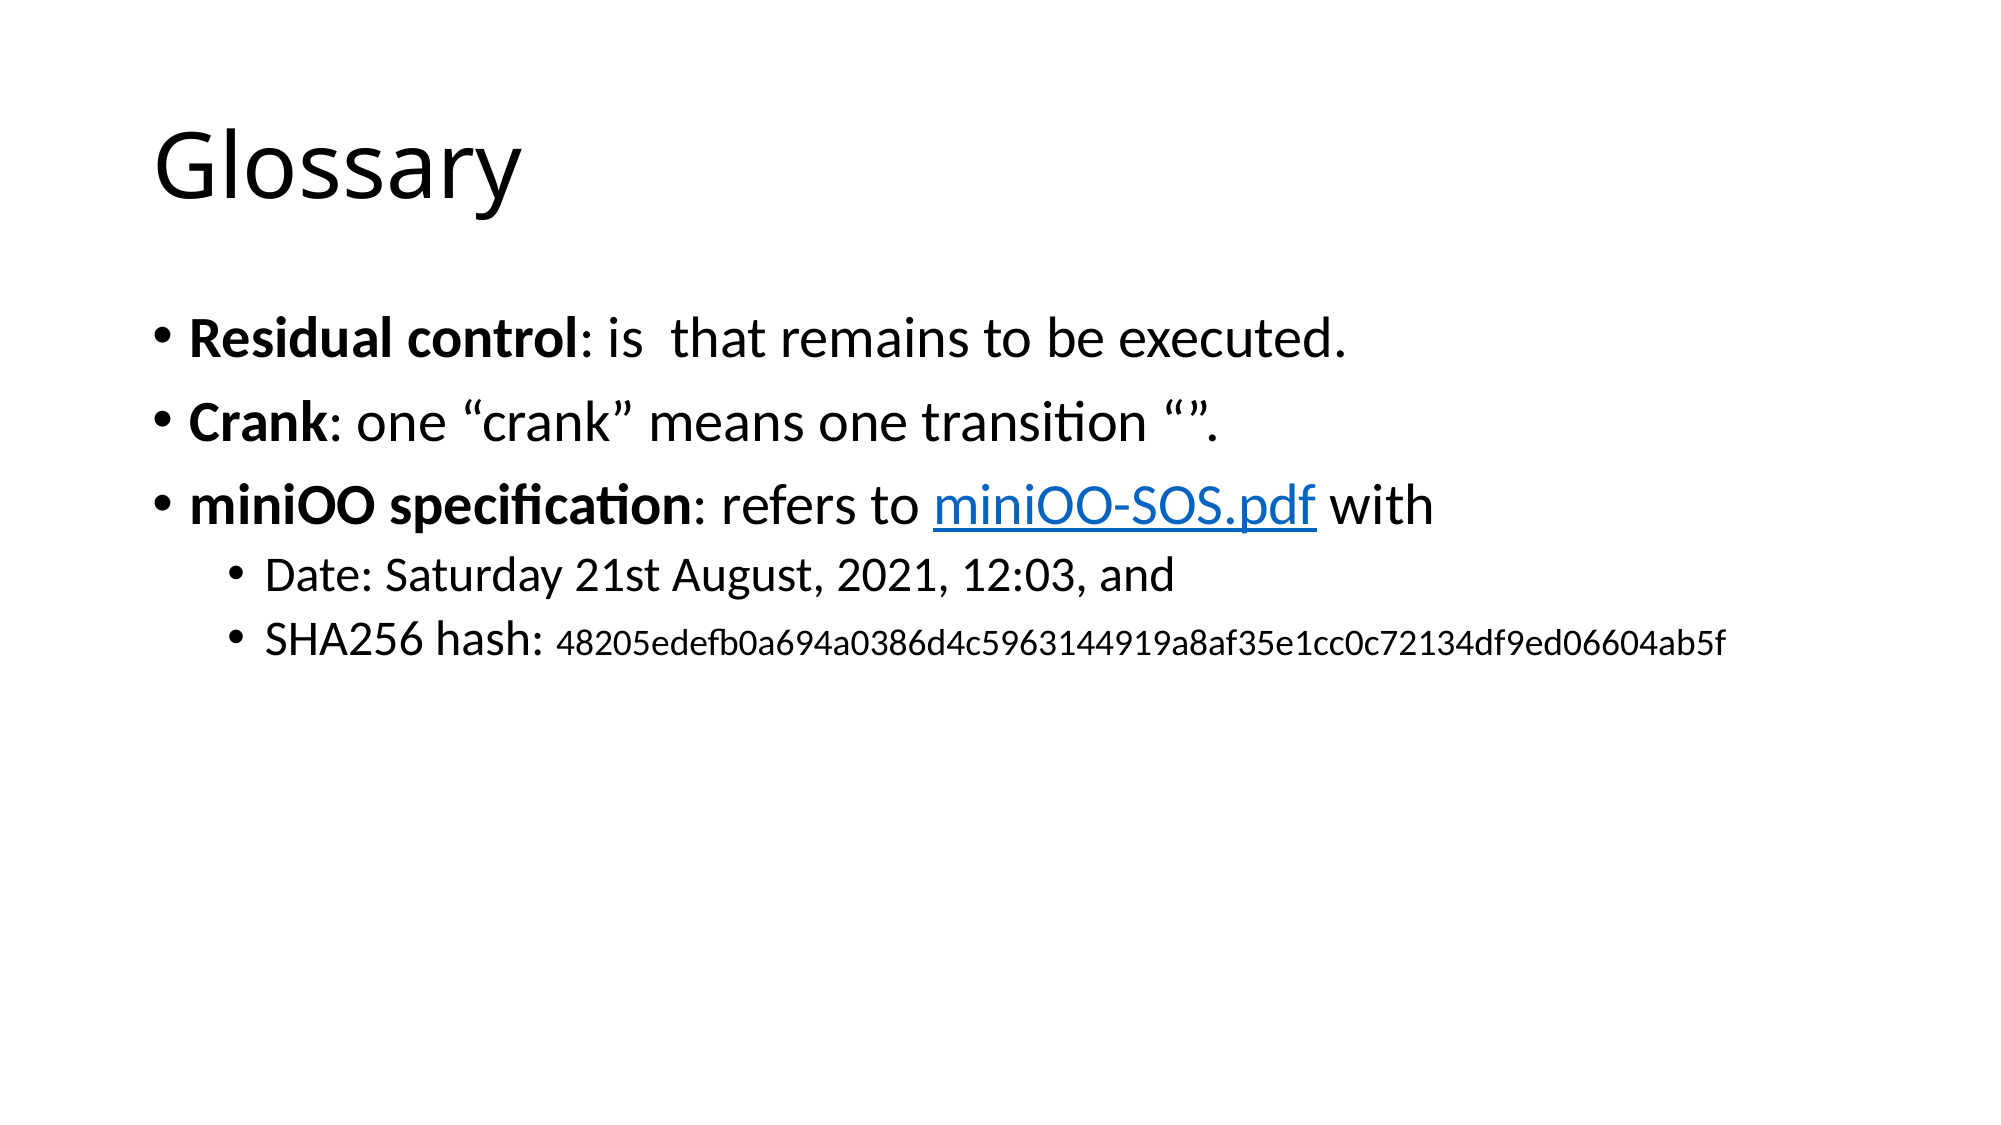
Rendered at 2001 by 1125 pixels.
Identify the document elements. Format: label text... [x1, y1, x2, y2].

title Glossary [137, 59, 1863, 278]
